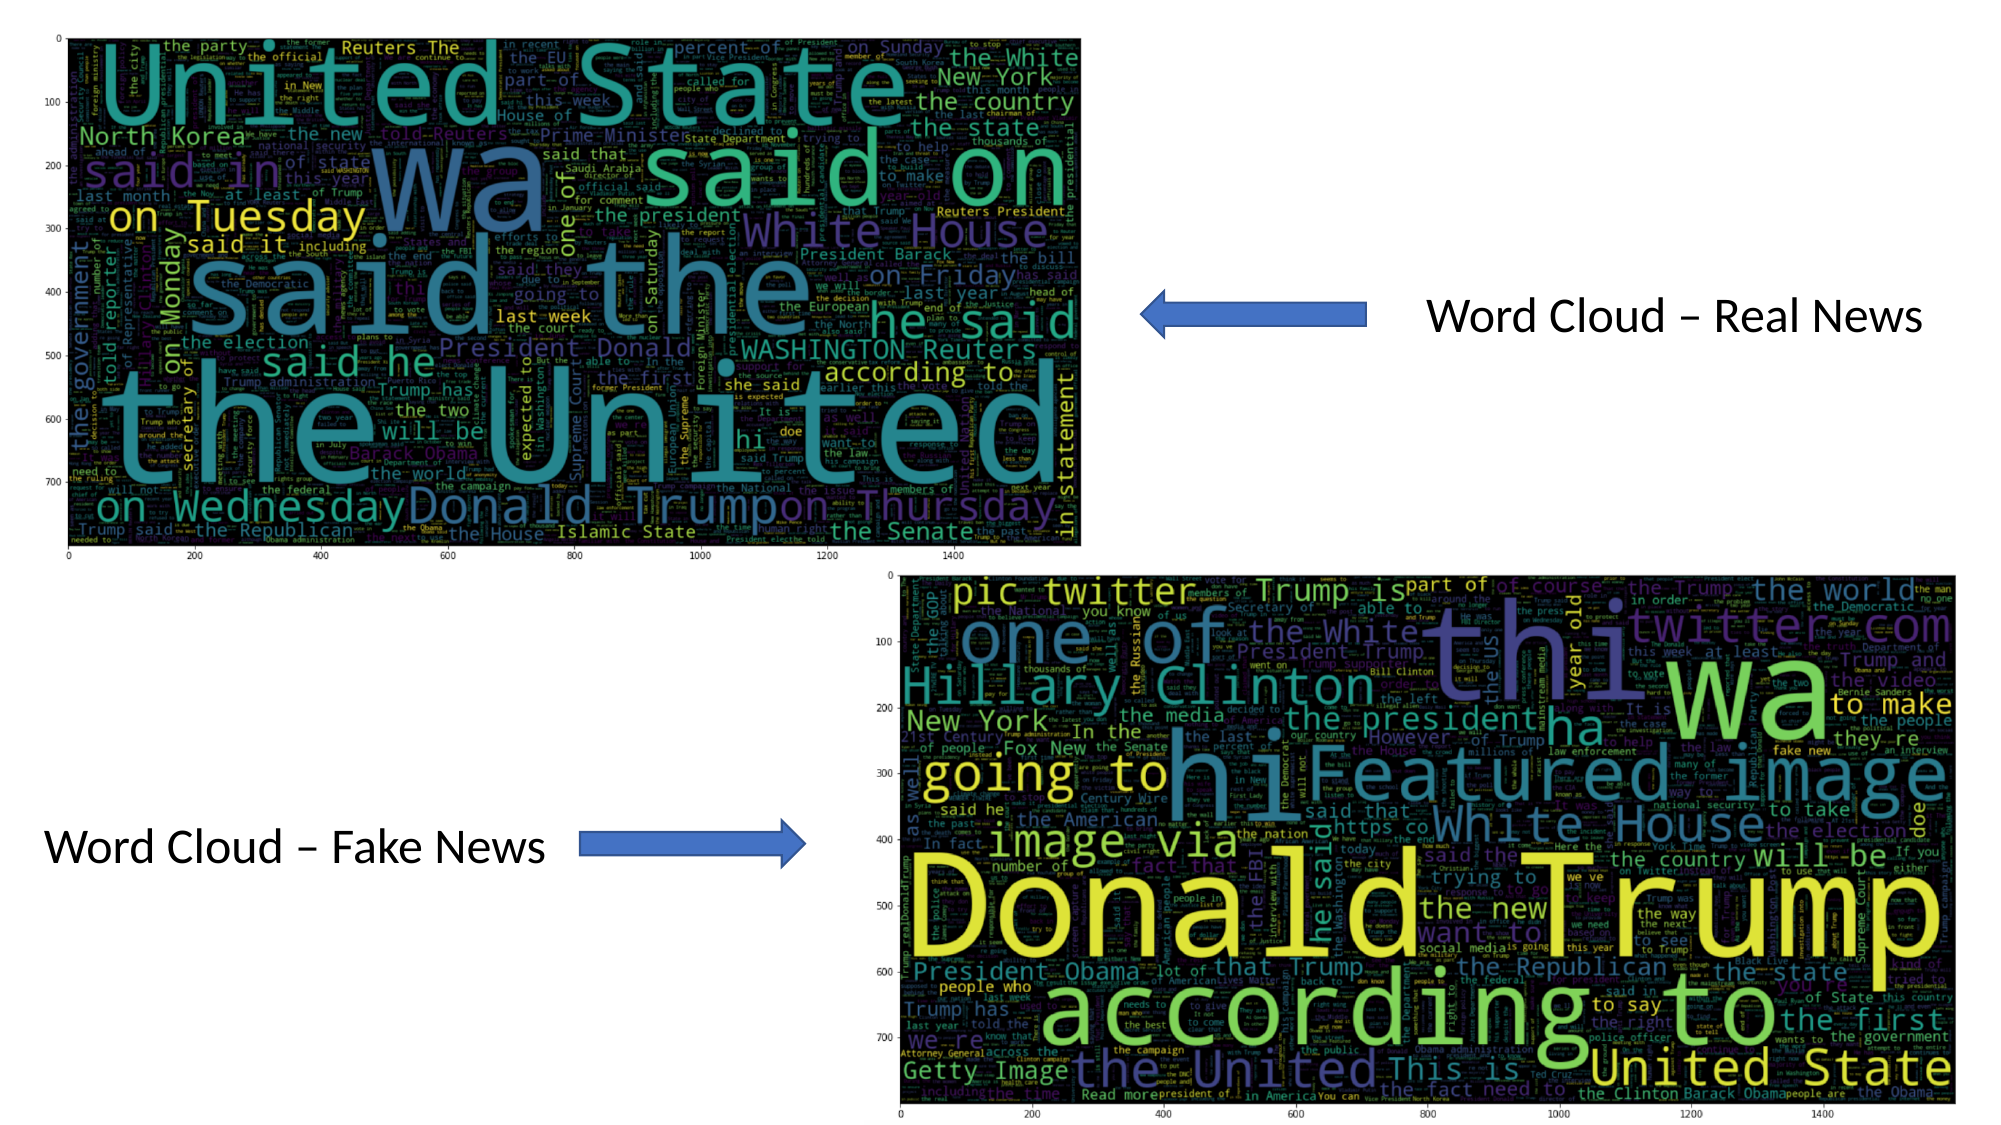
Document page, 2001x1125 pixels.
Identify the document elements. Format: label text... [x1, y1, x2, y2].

picture [864, 560, 1980, 1125]
text_box [1139, 288, 1367, 340]
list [29, 26, 1096, 567]
text_box [589, 817, 807, 870]
text_box Word Cloud – Real News [1411, 274, 1971, 350]
text_box Word Cloud – Fake News [29, 805, 589, 881]
